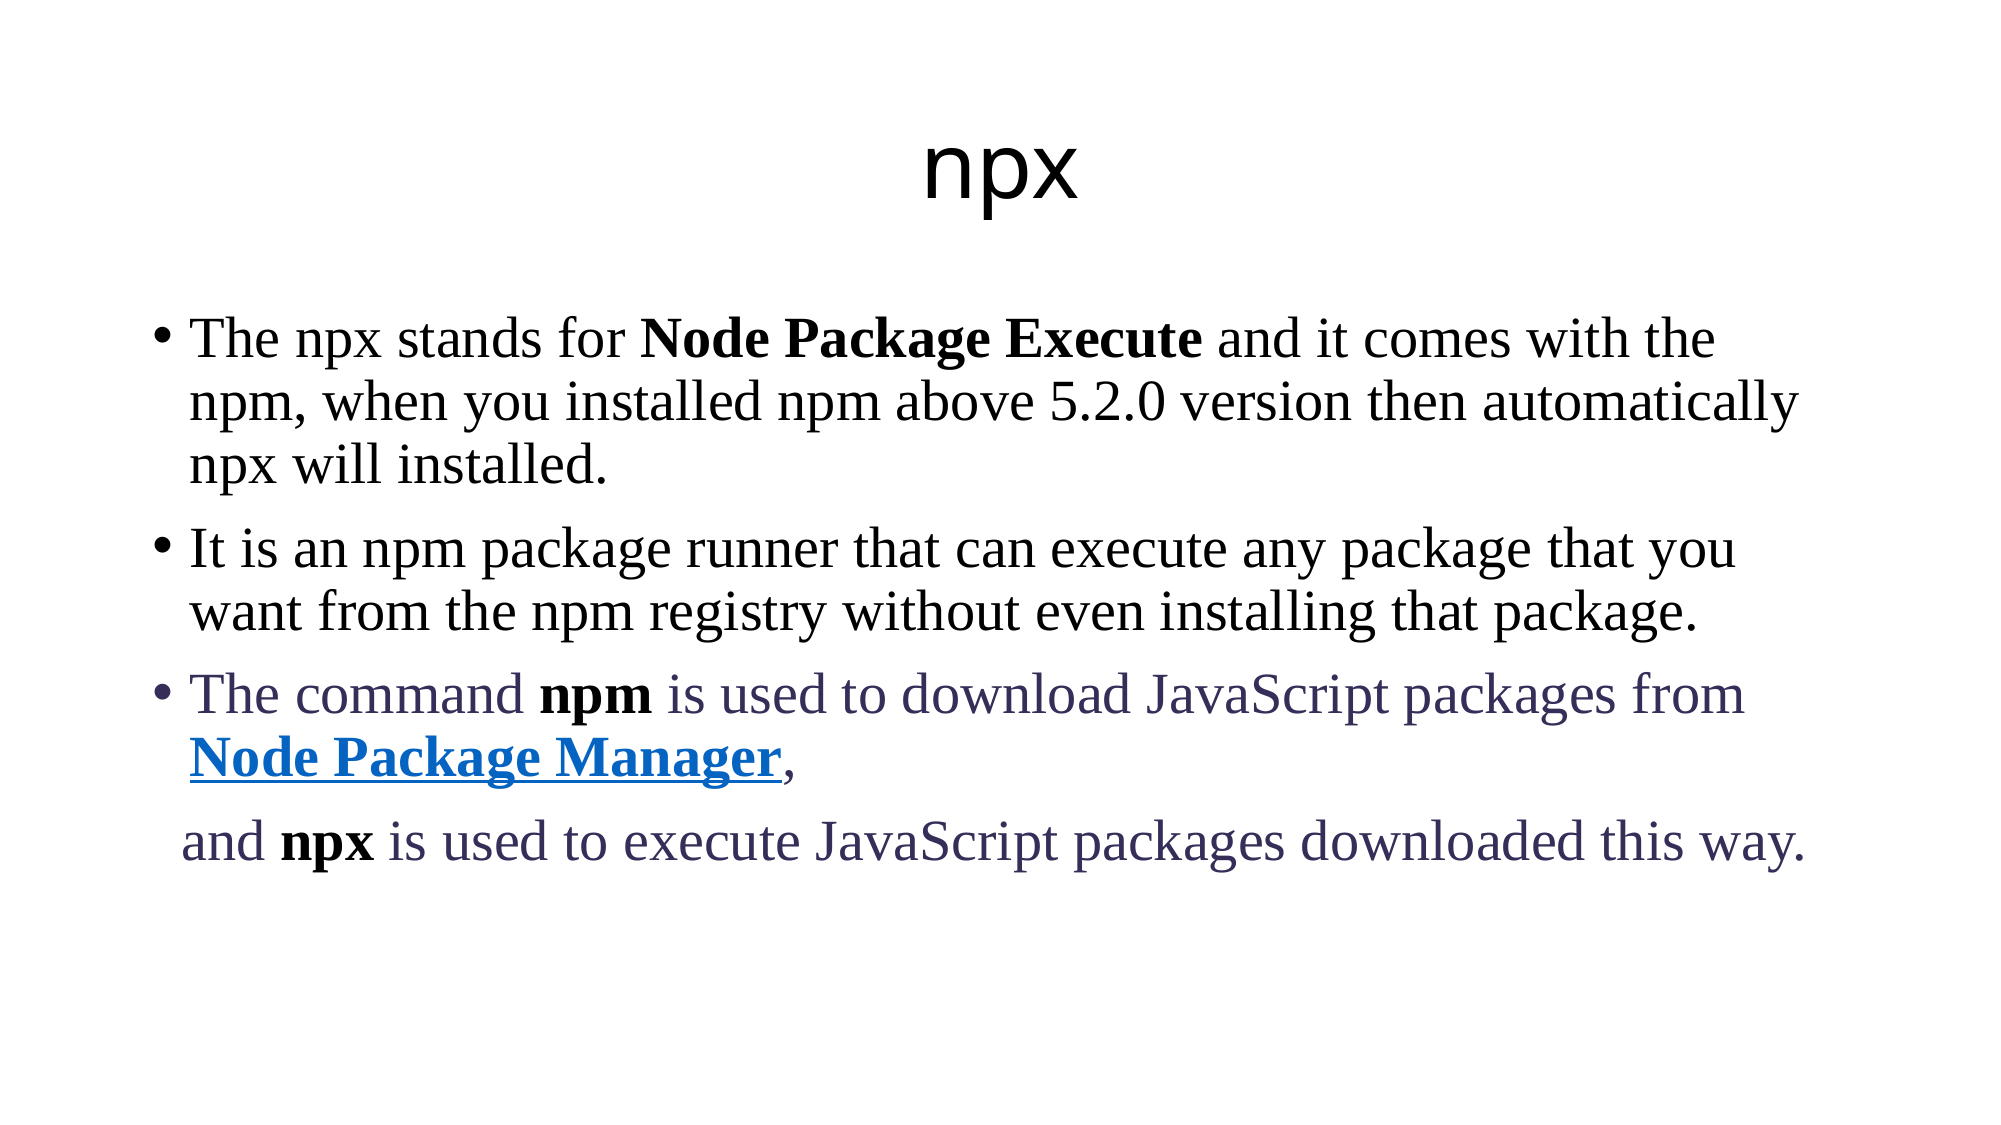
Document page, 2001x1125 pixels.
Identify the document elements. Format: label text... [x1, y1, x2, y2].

title npx [137, 59, 1863, 278]
list The npx stands for Node Package Execute and it comes with the npm, when you installed npm above 5.2.0 version then automatically npx will installed. It is an npm package runner that can execute any package that you want from the npm registry without even installing that package. The command npm is used to download JavaScript packages from Node Package Manager, and npx is used to execute JavaScript packages downloaded this way. [137, 299, 1863, 1014]
